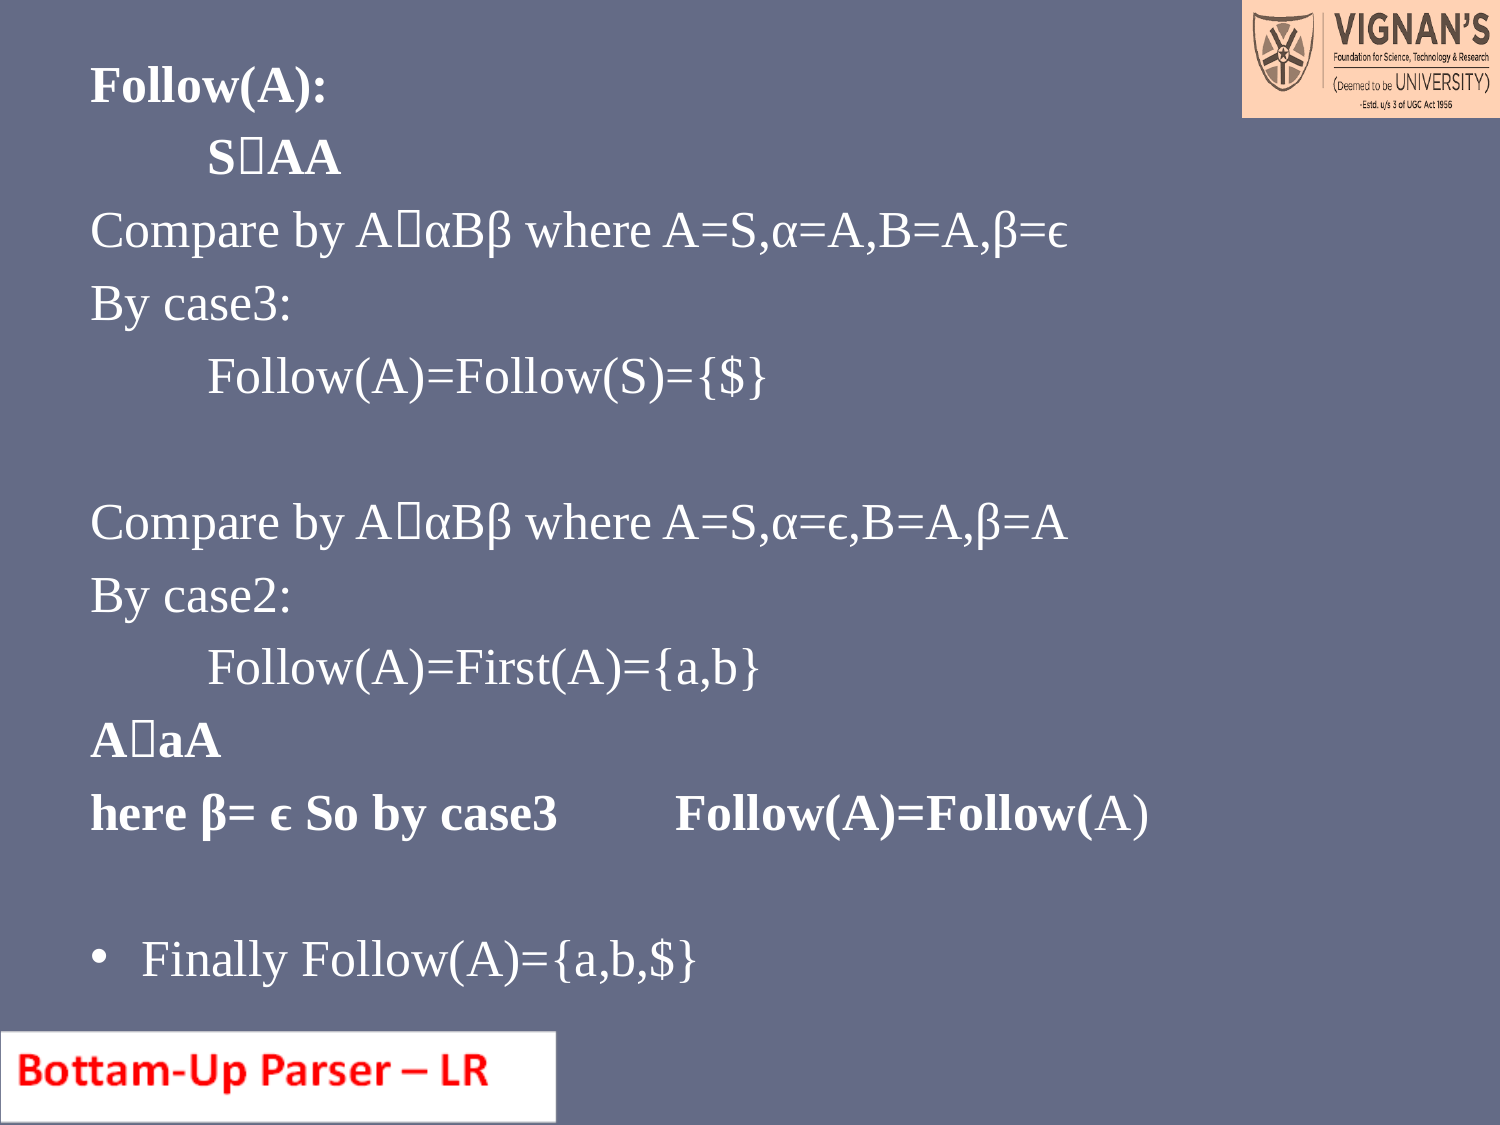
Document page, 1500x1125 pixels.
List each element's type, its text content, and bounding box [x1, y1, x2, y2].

list Follow(A): SAA Compare by AαBβ where A=S,α=A,B=A,β=ϵ By case3: Follow(A)=Follow(S)={$} Compare by AαBβ where A=S,α=ϵ,B=A,β=A By case2: Follow(A)=First(A)={a,b} AaA here β= ϵ So by case3 Follow(A)=Follow(A) Finally Follow(A)={a,b,$} [75, 42, 1425, 1005]
picture [0, 1031, 558, 1125]
